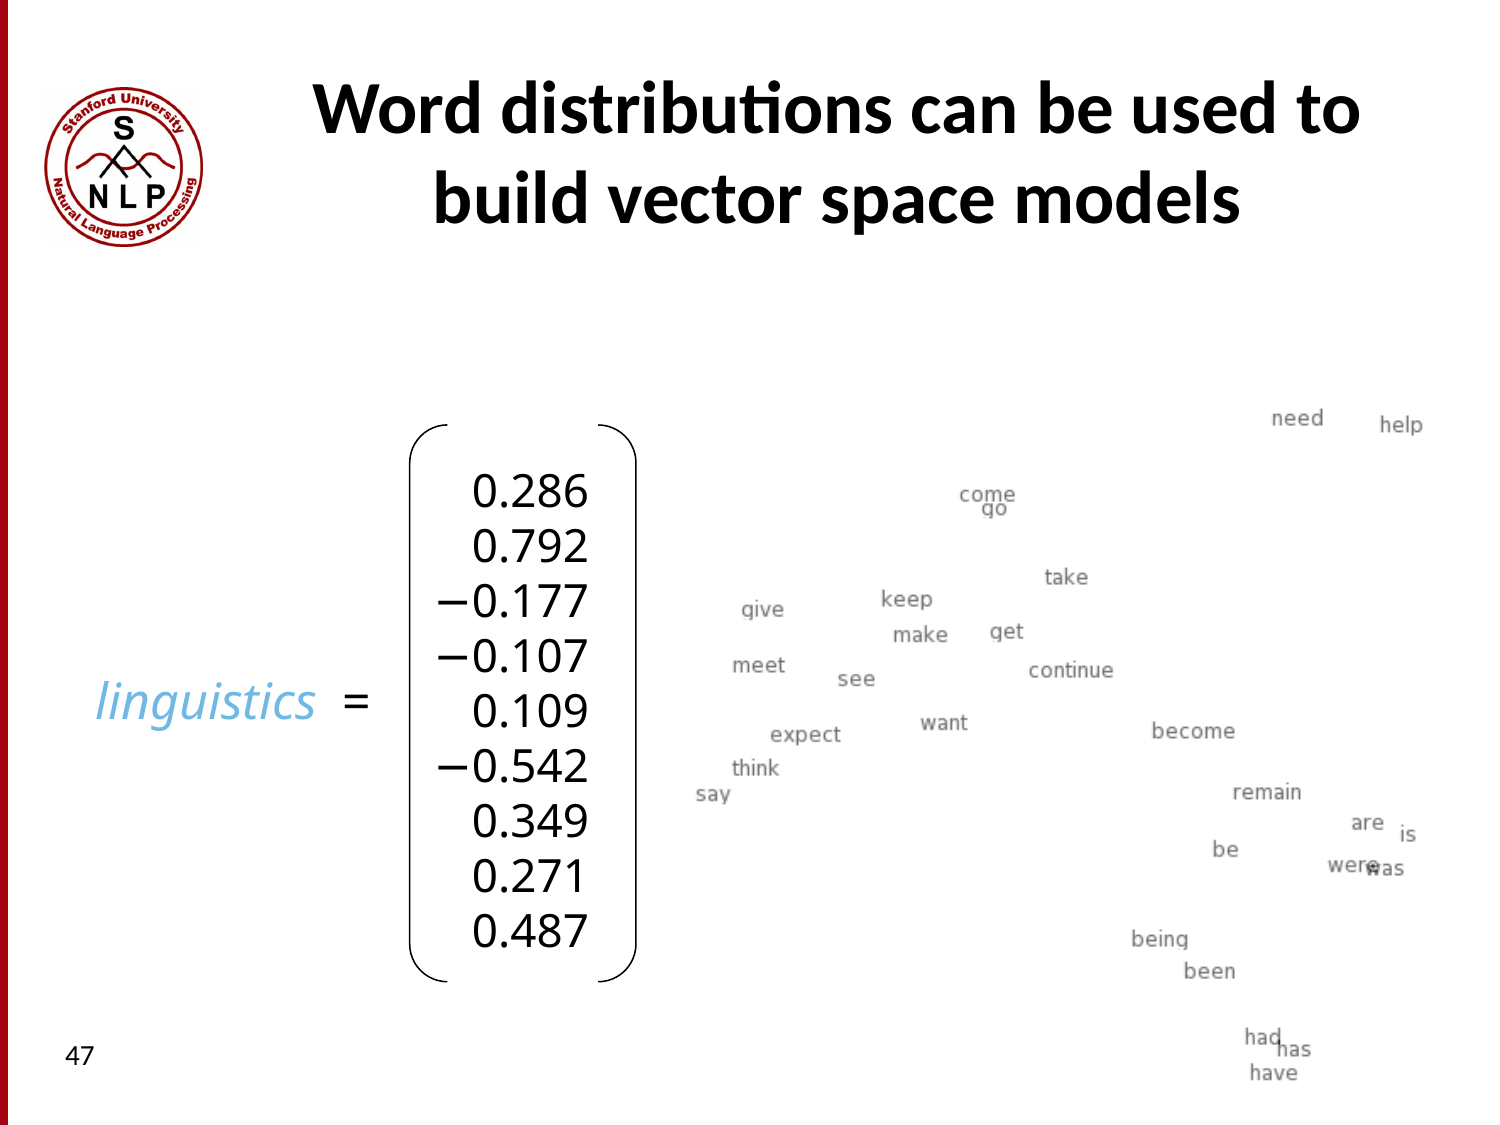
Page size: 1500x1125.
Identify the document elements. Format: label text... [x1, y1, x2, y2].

text_box linguistics = [80, 662, 357, 738]
title Word distributions can be used to build vector space models [225, 83, 1450, 246]
picture [44, 87, 203, 247]
picture [605, 387, 1463, 1094]
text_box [362, 424, 637, 982]
slide_number 47 [49, 1028, 376, 1105]
